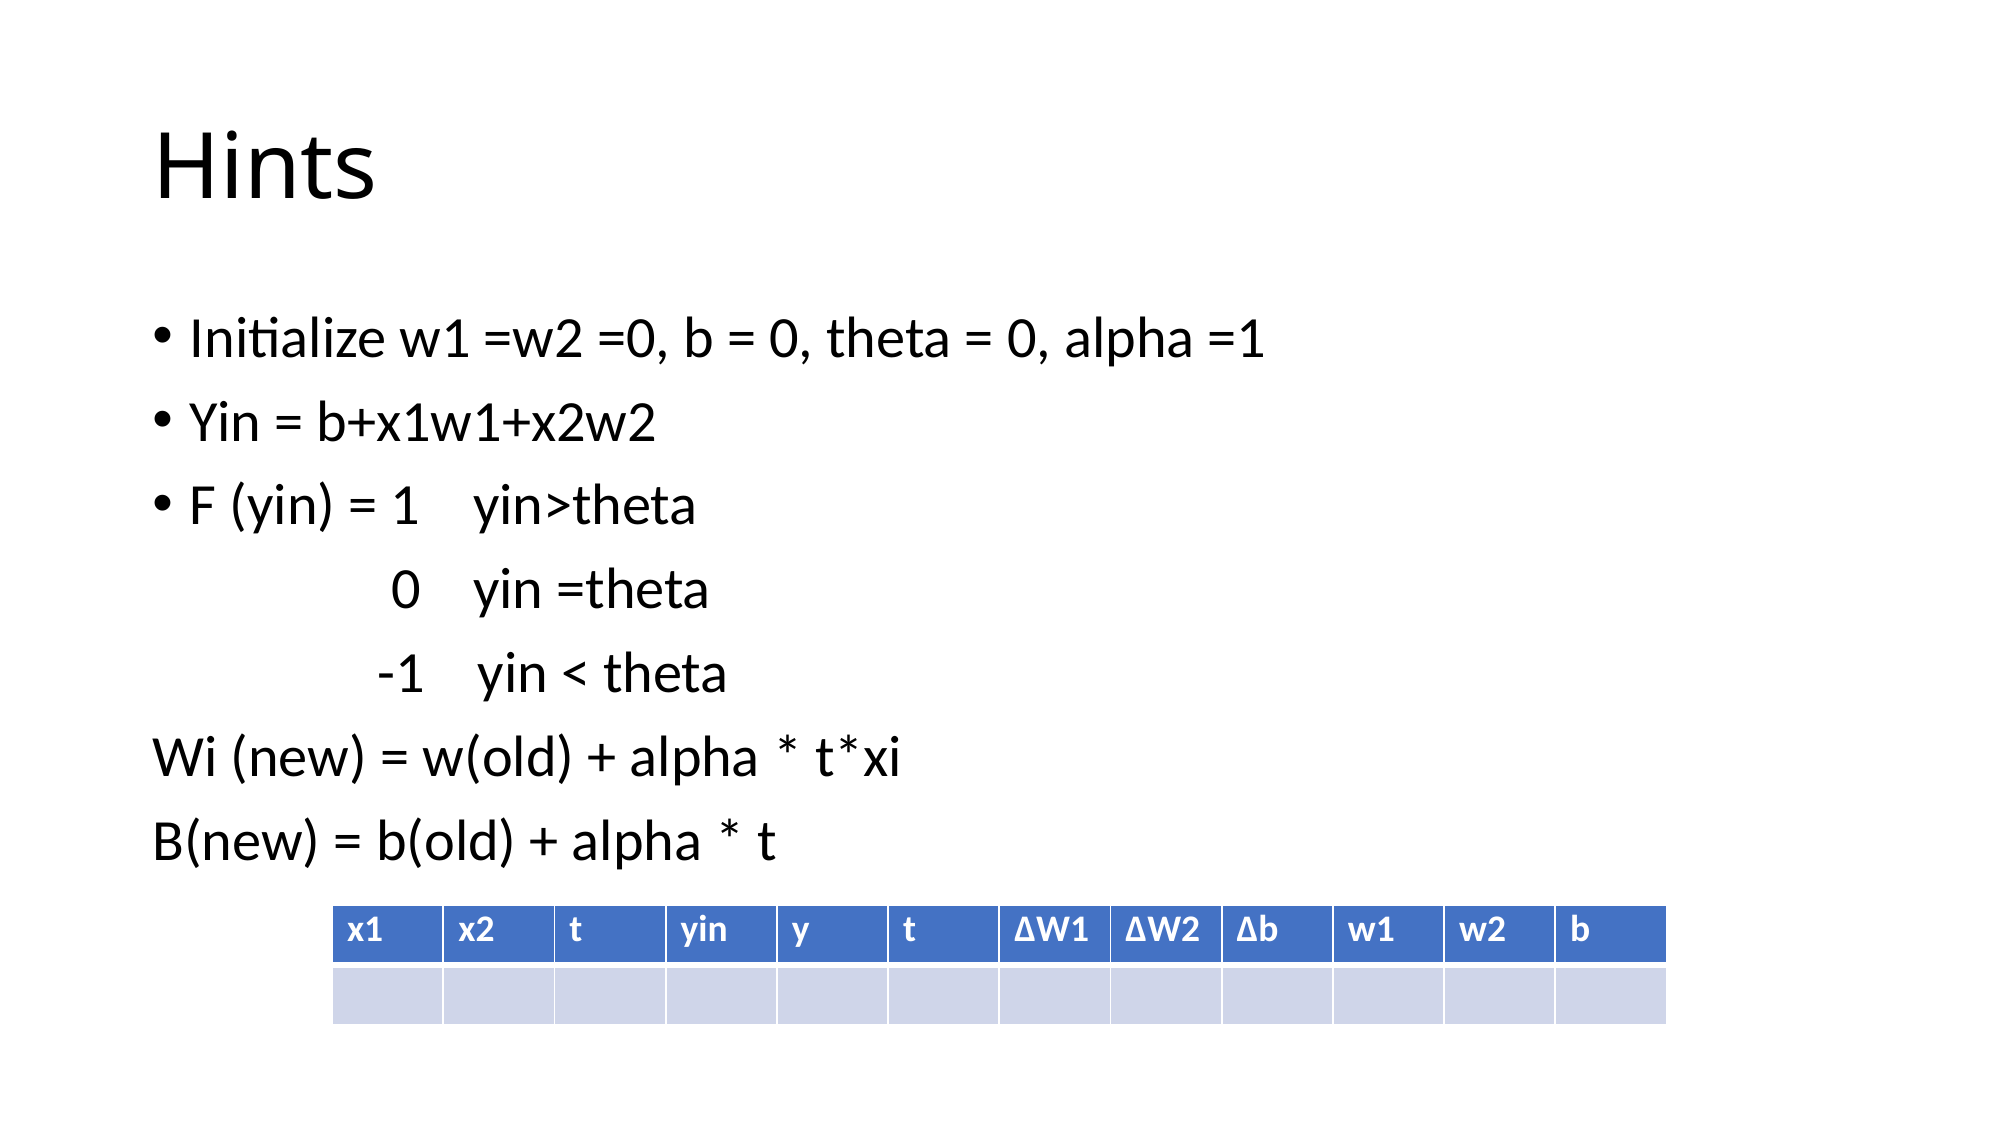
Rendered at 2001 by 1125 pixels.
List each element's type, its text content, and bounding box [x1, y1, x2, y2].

table_header x1 [333, 906, 442, 962]
table_cell [1334, 968, 1443, 1024]
table_cell [333, 968, 442, 1024]
table_header ∆W2 [1111, 906, 1221, 962]
table_cell [1556, 968, 1666, 1024]
table_cell [1445, 968, 1554, 1024]
table_header y [778, 906, 887, 962]
title Hints [137, 59, 1863, 278]
table_header ∆b [1223, 906, 1332, 962]
table_header t [889, 906, 998, 962]
table_cell [1111, 968, 1221, 1024]
table_header yin [667, 906, 776, 962]
table_header ∆W1 [1000, 906, 1110, 962]
table_header t [555, 906, 665, 962]
list Initialize w1 =w2 =0, b = 0, theta = 0, alpha =1 Yin = b+x1w1+x2w2 F (yin) = 1 yin>theta 0 yin =theta -1 yin < theta Wi (new) = w(old) + alpha * t*xi B(new) = b(old) + alpha * t [137, 299, 1863, 1014]
table_cell [667, 968, 776, 1024]
table_cell [444, 968, 554, 1024]
table_header w2 [1445, 906, 1554, 962]
table_header x2 [444, 906, 554, 962]
table_cell [778, 968, 887, 1024]
table_cell [1223, 968, 1332, 1024]
table_cell [555, 968, 665, 1024]
table_cell [1000, 968, 1110, 1024]
table_header w1 [1334, 906, 1443, 962]
table_cell [889, 968, 998, 1024]
table_header b [1556, 906, 1666, 962]
